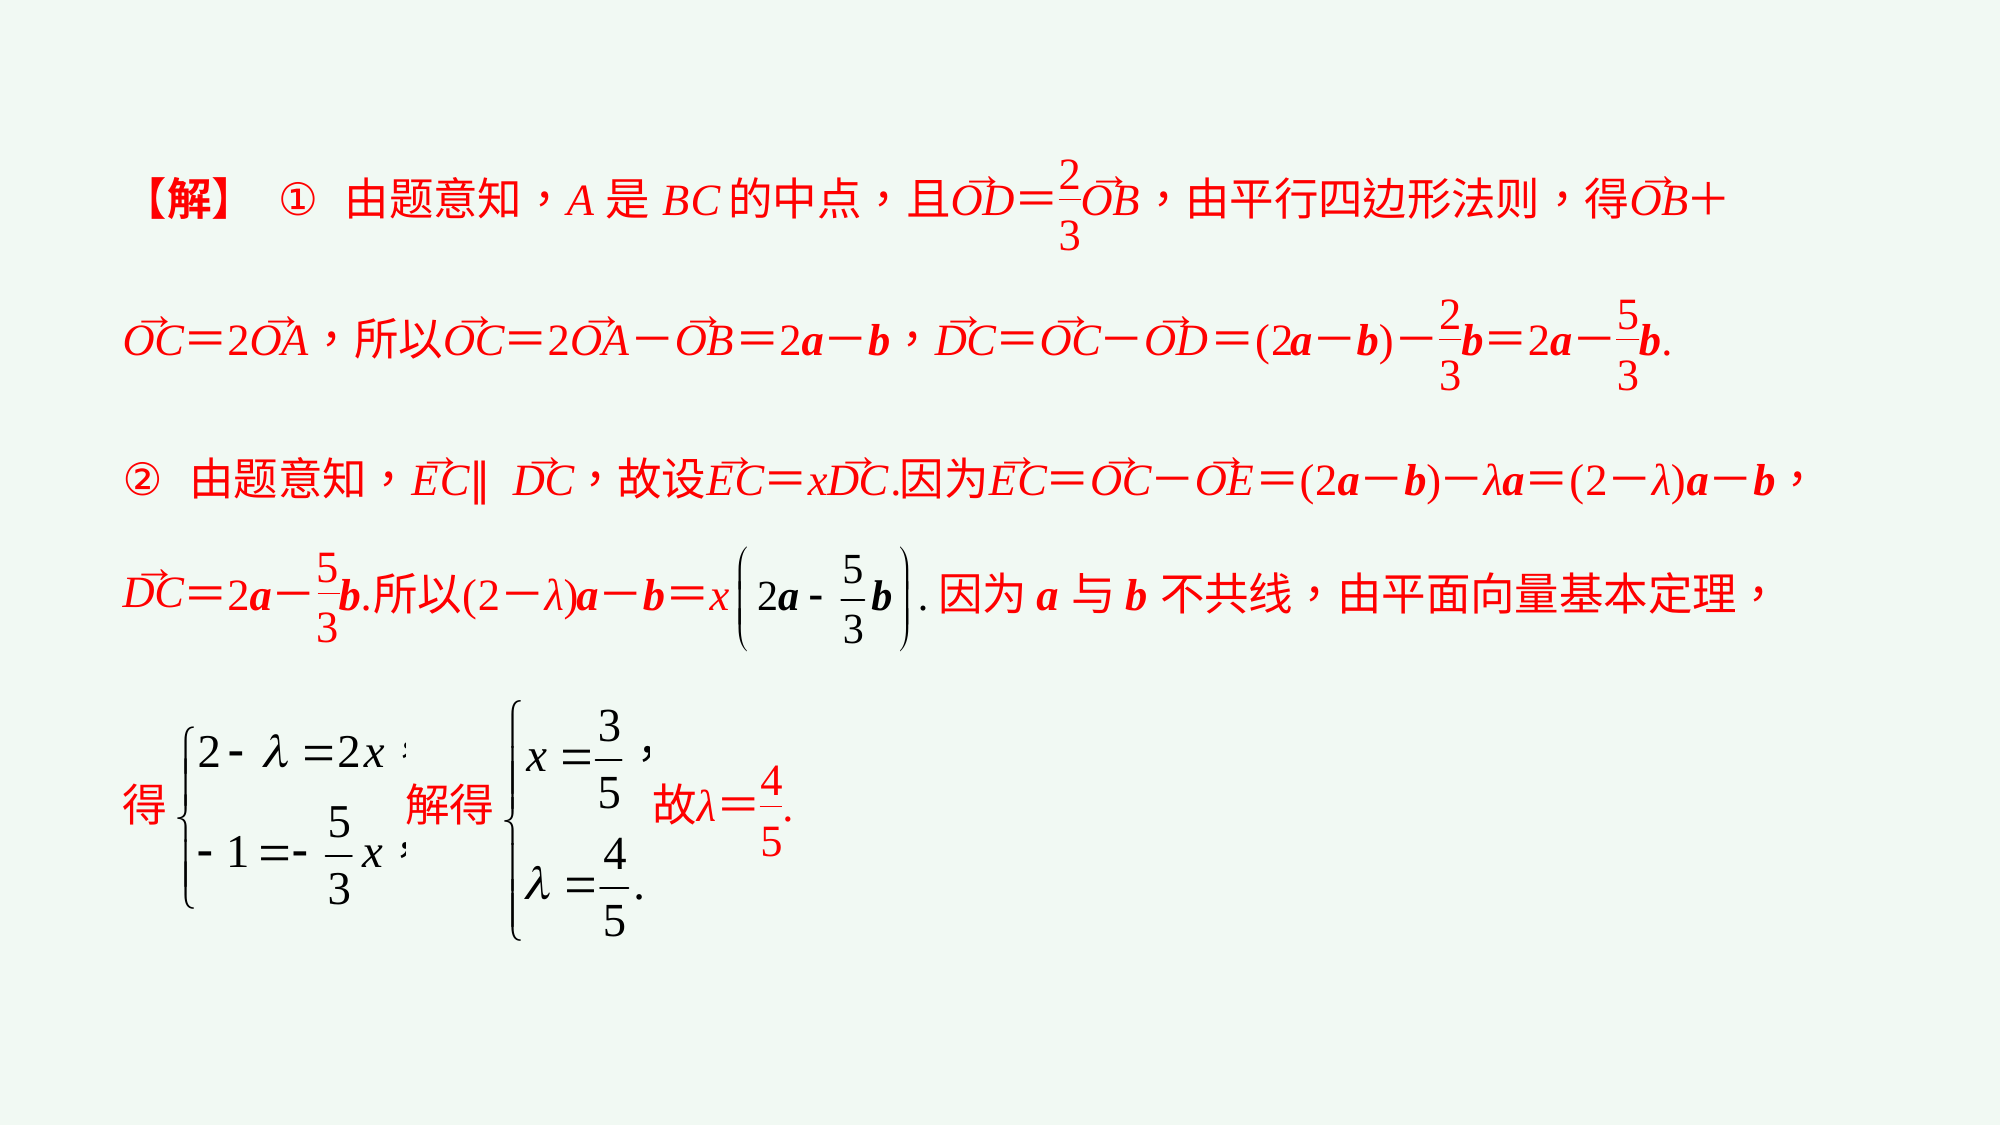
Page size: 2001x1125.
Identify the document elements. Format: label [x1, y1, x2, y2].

text_box [122, 148, 1881, 1048]
